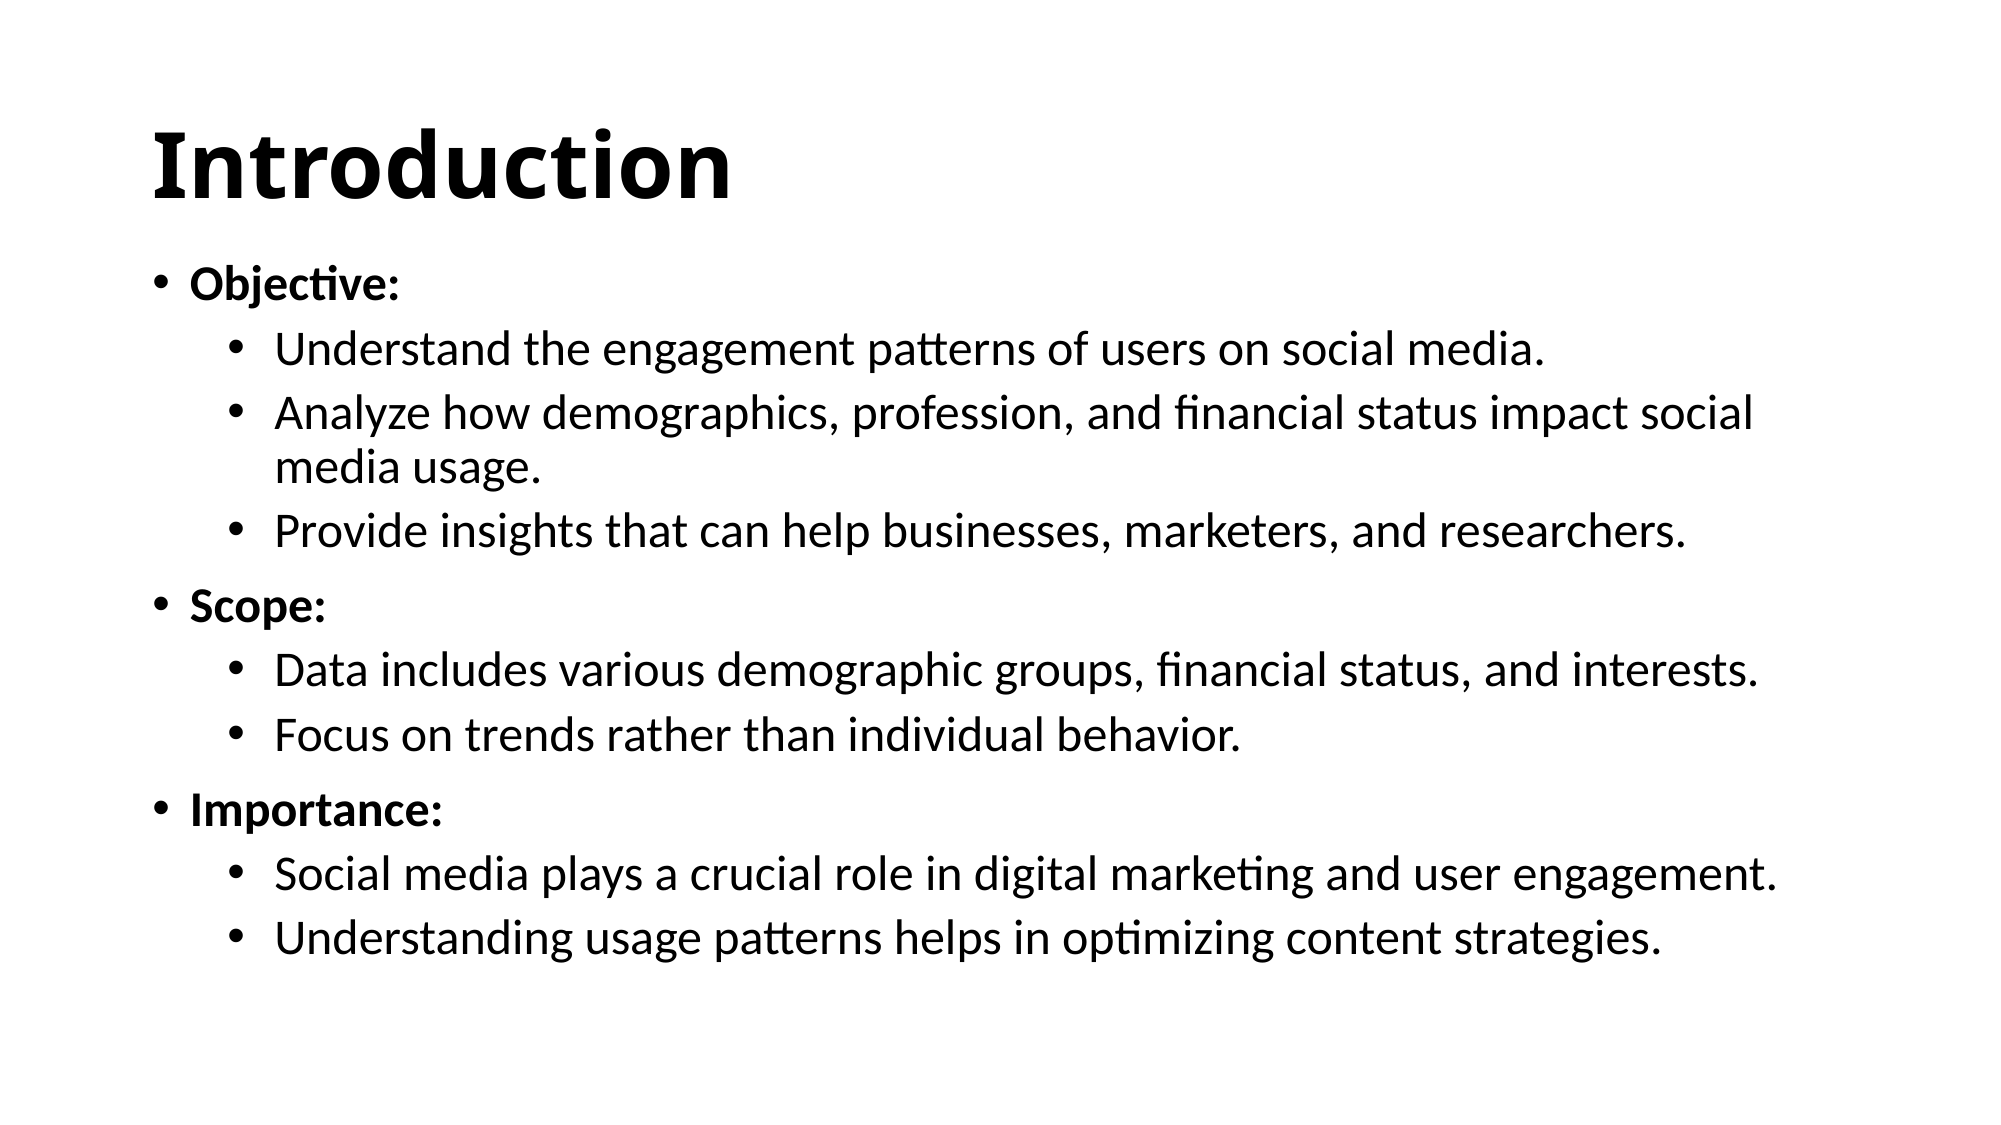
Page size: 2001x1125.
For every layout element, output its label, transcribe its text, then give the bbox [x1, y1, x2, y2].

list Objective: Understand the engagement patterns of users on social media. Analyze how demographics, profession, and financial status impact social media usage. Provide insights that can help businesses, marketers, and researchers. Scope: Data includes various demographic groups, financial status, and interests. Focus on trends rather than individual behavior. Importance: Social media plays a crucial role in digital marketing and user engagement. Understanding usage patterns helps in optimizing content strategies. [137, 249, 1863, 1024]
title Introduction [137, 59, 1863, 249]
